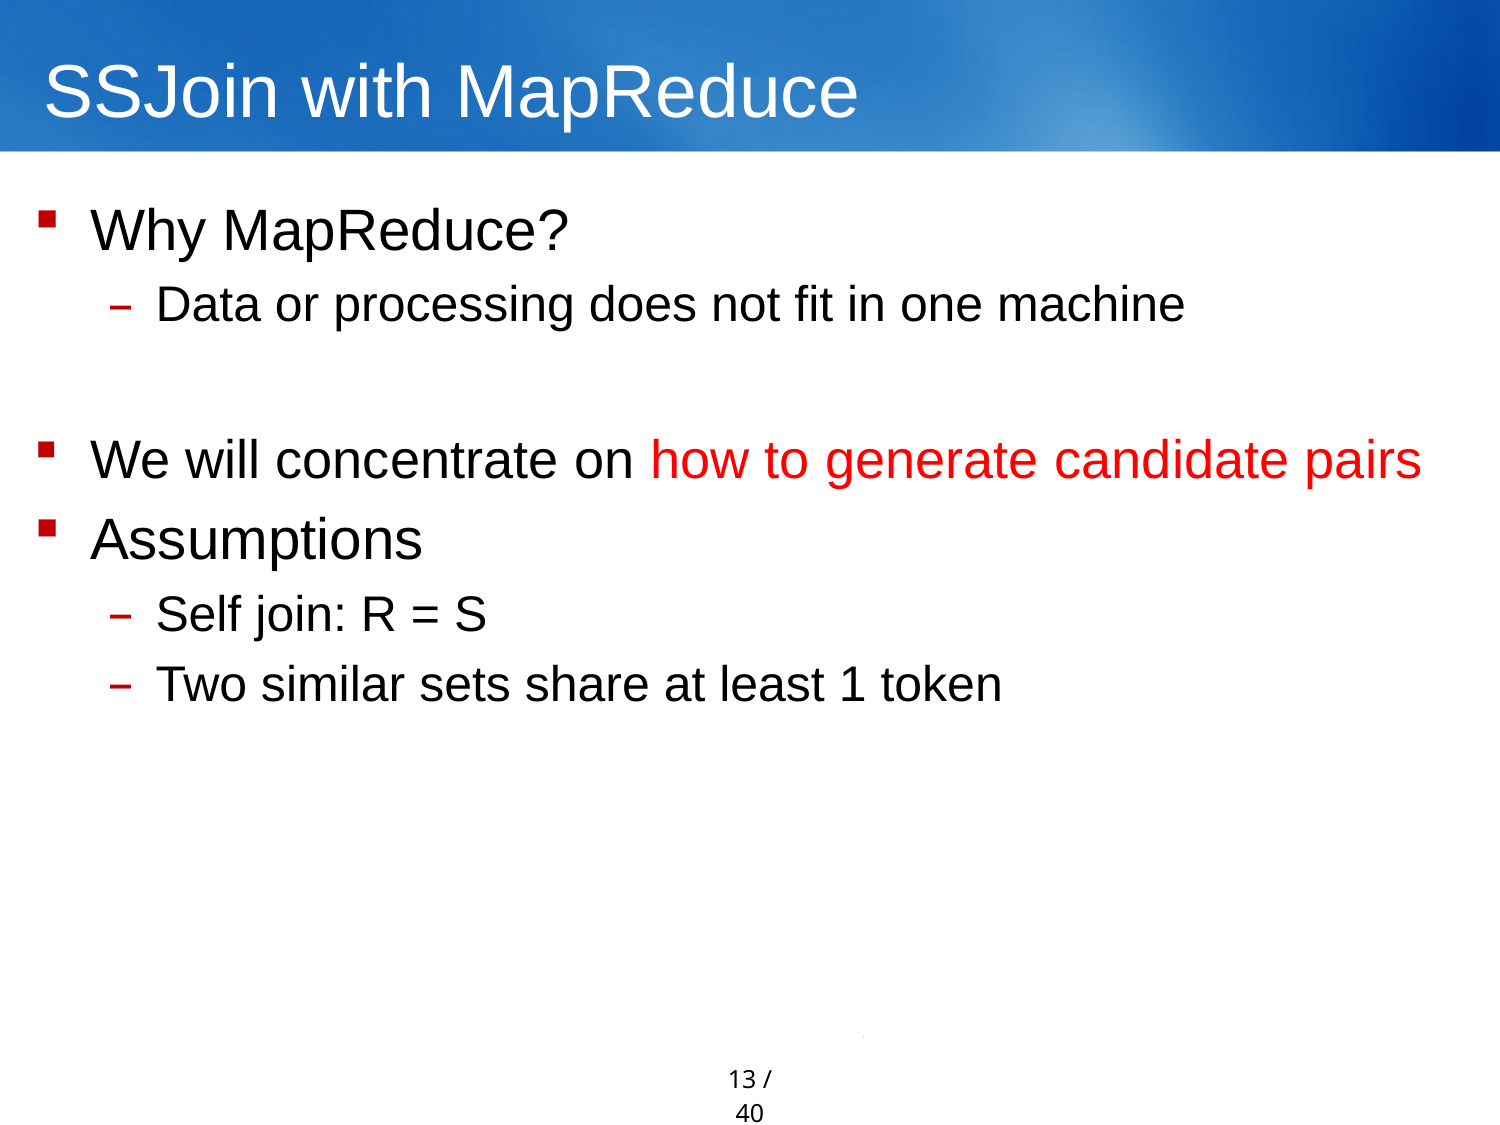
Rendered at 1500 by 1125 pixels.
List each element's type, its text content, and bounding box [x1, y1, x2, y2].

picture [0, 0, 1500, 1125]
title SSJoin with MapReduce [28, 23, 1472, 153]
list Why MapReduce? Data or processing does not fit in one machine We will concentrate on how to generate candidate pairs Assumptions Self join: R = S Two similar sets share at least 1 token [18, 184, 1471, 1067]
slide_number 13 [697, 1078, 803, 1114]
